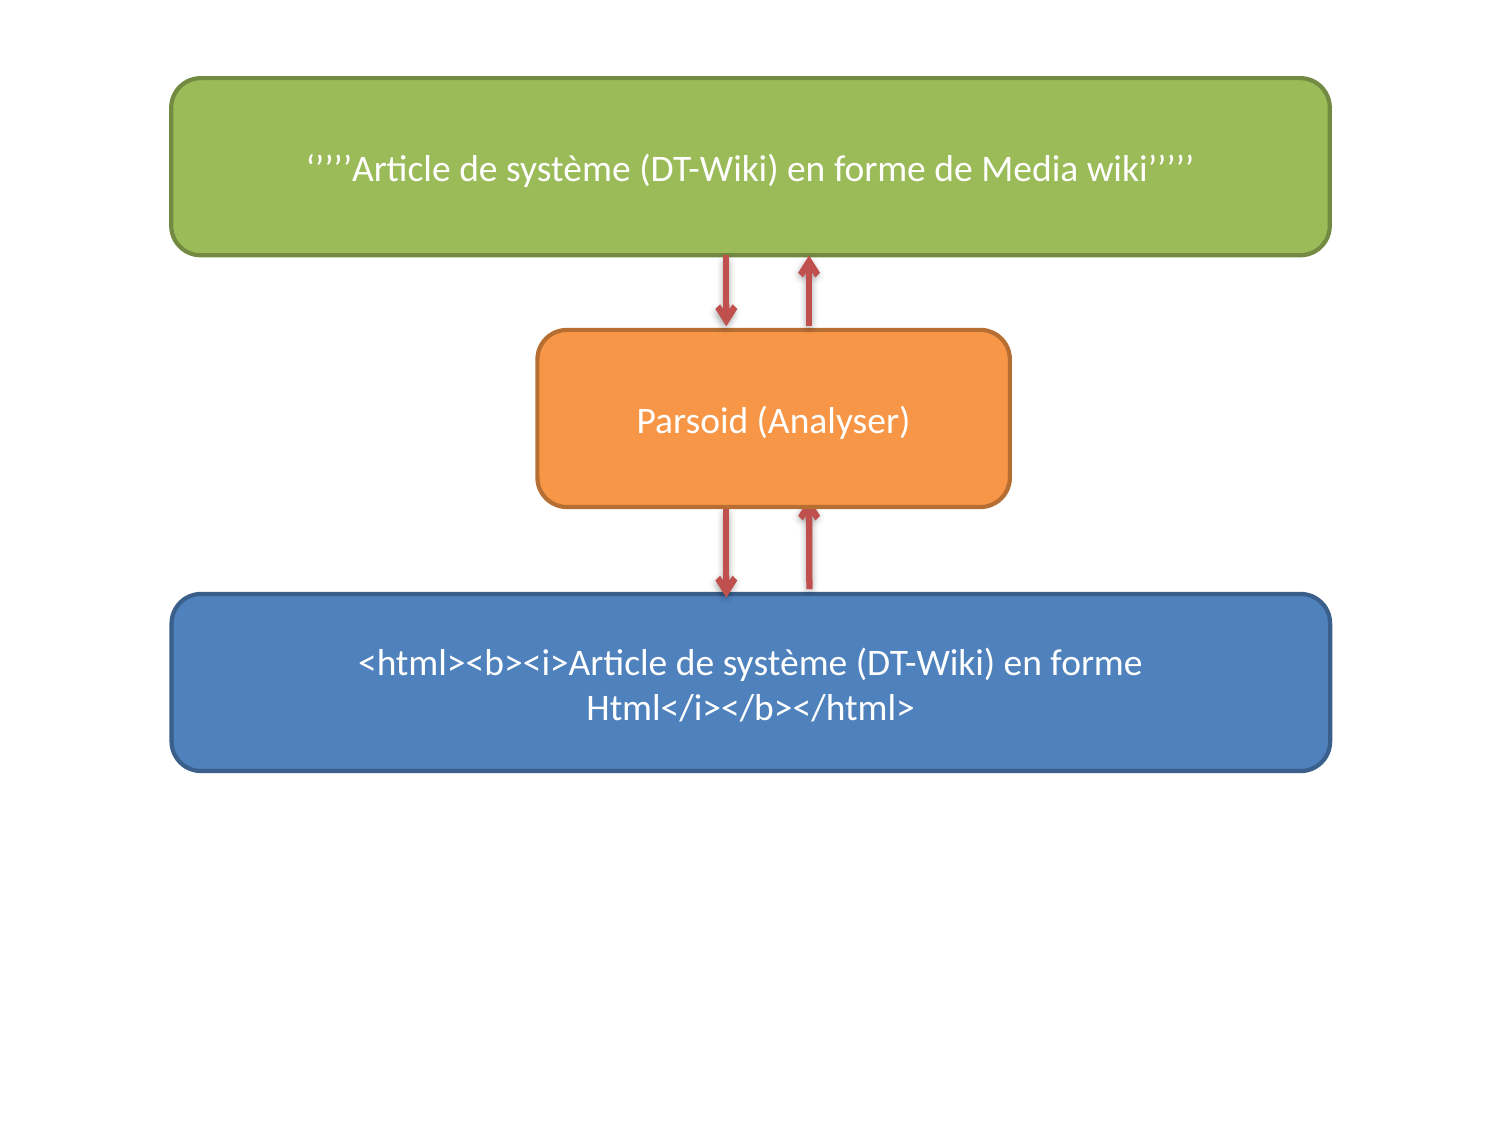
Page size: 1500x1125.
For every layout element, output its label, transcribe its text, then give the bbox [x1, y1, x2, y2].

text_box ‘’’’’Article de système (DT-Wiki) en forme de Media wiki’’’’’ [169, 76, 1332, 258]
text_box Parsoid (Analyser) [535, 327, 1012, 510]
text_box <html><b><i>Article de système (DT-Wiki) en forme Html</i></b></html> [169, 591, 1333, 774]
